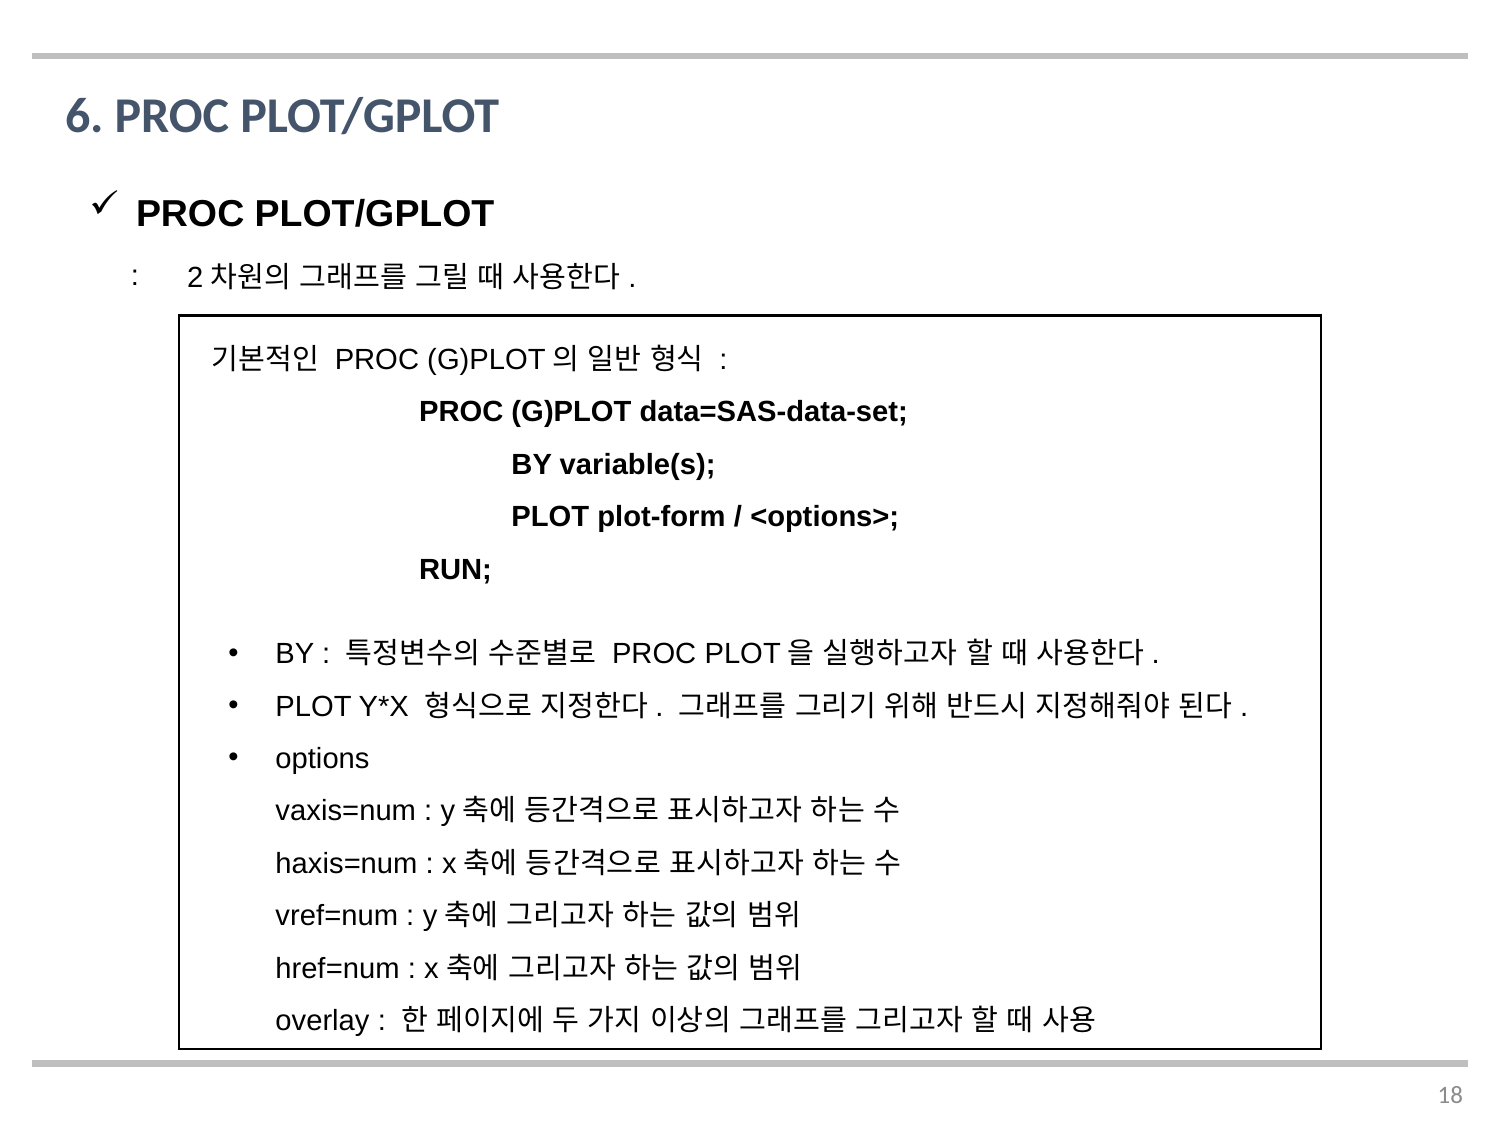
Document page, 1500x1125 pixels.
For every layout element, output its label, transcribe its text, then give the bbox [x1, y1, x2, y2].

text_box 2차원의 그래프를 그릴 때 사용한다. [116, 233, 1367, 301]
text_box PROC PLOT/GPLOT [74, 158, 604, 241]
text_box 기본적인 PROC (G)PLOT의 일반 형식 : PROC (G)PLOT data=SAS-data-set; BY variable(s); PLOT plot-form / <options>; RUN; [196, 315, 1304, 593]
text_box BY : 특정변수의 수준별로 PROC PLOT을 실행하고자 할 때 사용한다. PLOT Y*X 형식으로 지정한다. 그래프를 그리기 위해 반드시 지정해줘야 된다. options vaxis=num : y축에 등간격으로 표시하고자 하는 수 haxis=num : x축에 등간격으로 표시하고자 하는 수 vref=num : y축에 그리고자 하는 값의 범위 href=num : x축에 그리고자 하는 값의 범위 overlay : 한 페이지에 두 가지 이상의 그래프를 그리고자 할 때 사용 [213, 609, 1322, 1044]
text_box [178, 314, 1322, 1050]
text_box 6. PROC PLOT/GPLOT [50, 75, 968, 151]
